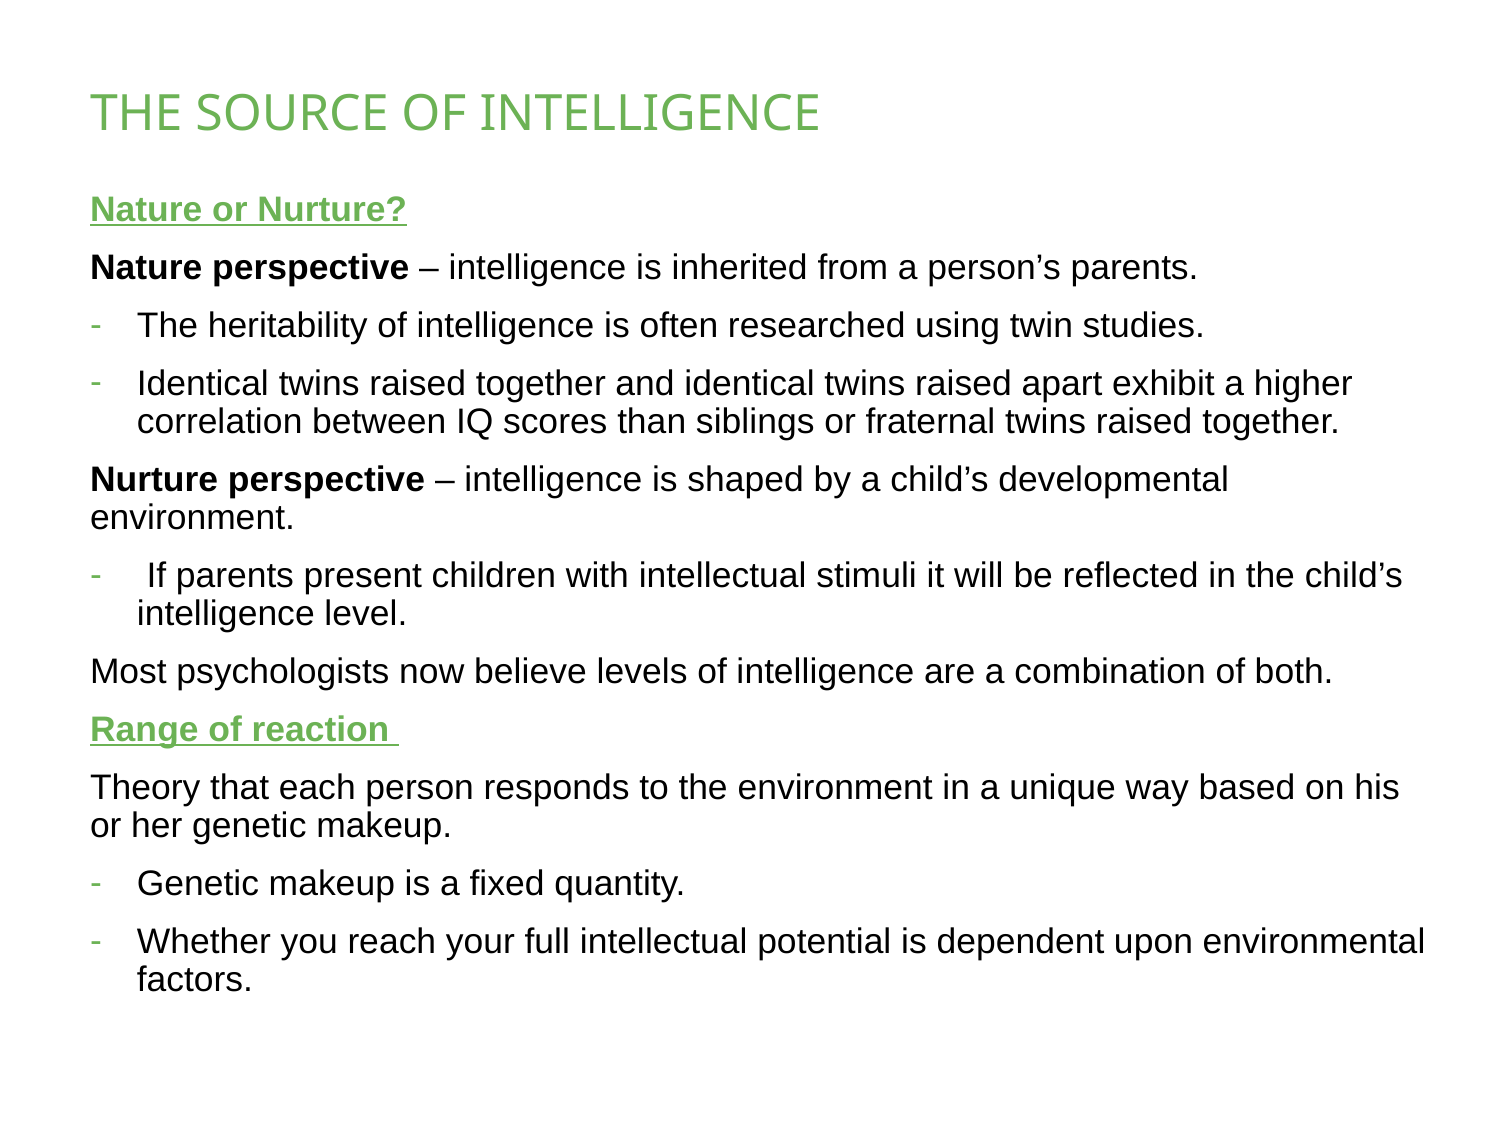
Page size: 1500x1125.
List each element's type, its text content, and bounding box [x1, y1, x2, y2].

list Nature or Nurture? Nature perspective – intelligence is inherited from a person’s parents. The heritability of intelligence is often researched using twin studies. Identical twins raised together and identical twins raised apart exhibit a higher correlation between IQ scores than siblings or fraternal twins raised together. Nurture perspective – intelligence is shaped by a child’s developmental environment. If parents present children with intellectual stimuli it will be reflected in the child’s intelligence level. Most psychologists now believe levels of intelligence are a combination of both. Range of reaction Theory that each person responds to the environment in a unique way based on his or her genetic makeup. Genetic makeup is a fixed quantity. Whether you reach your full intellectual potential is dependent upon environmental factors. [75, 183, 1448, 1053]
title THE SOURCE OF INTELLIGENCE [75, 39, 1398, 148]
